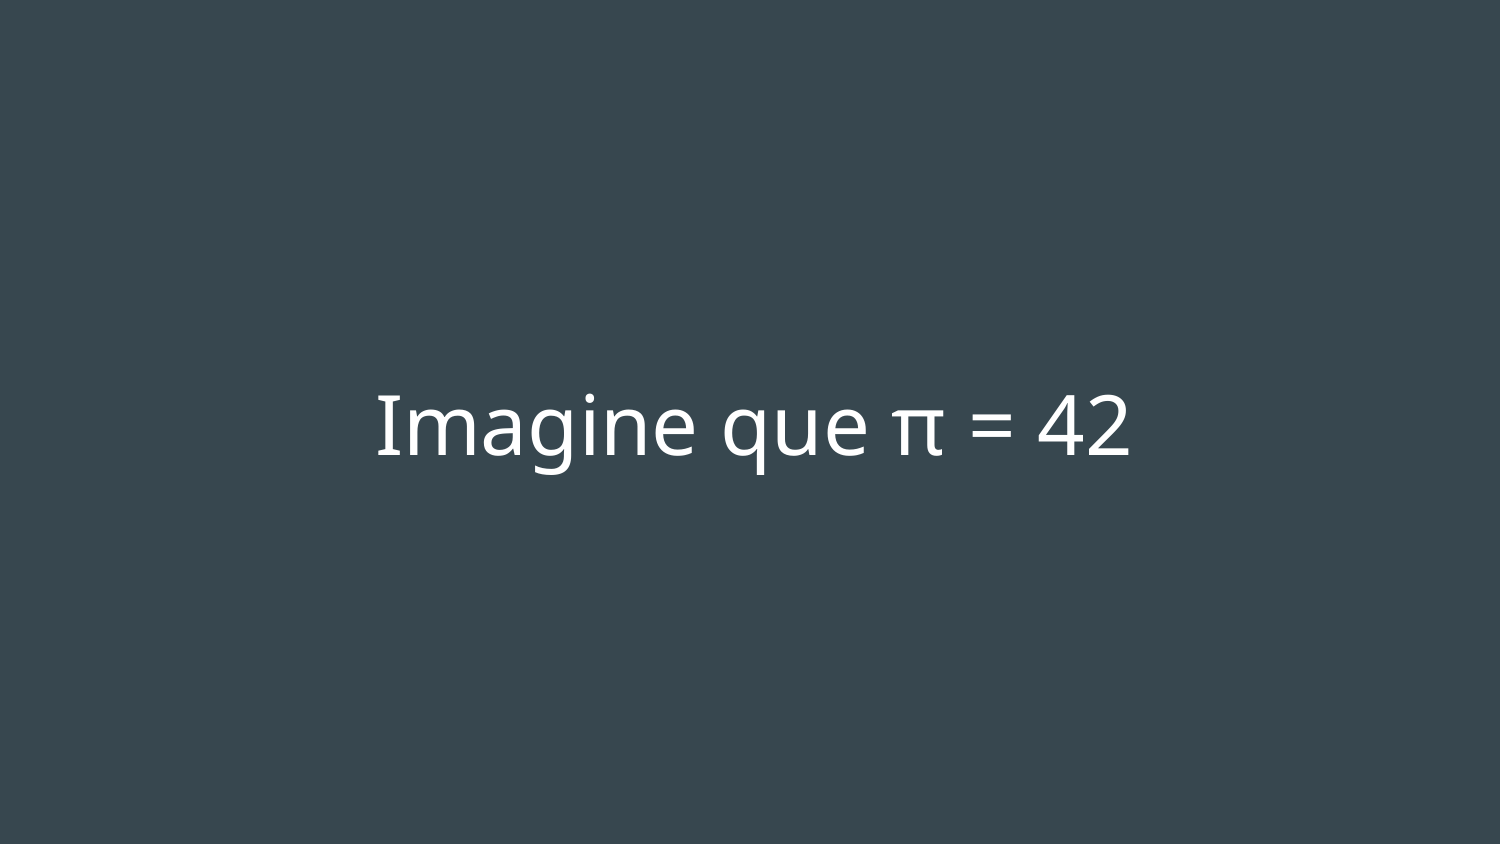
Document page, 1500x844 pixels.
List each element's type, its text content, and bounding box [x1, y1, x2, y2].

title Imagine que π = 42 [110, 351, 1399, 493]
